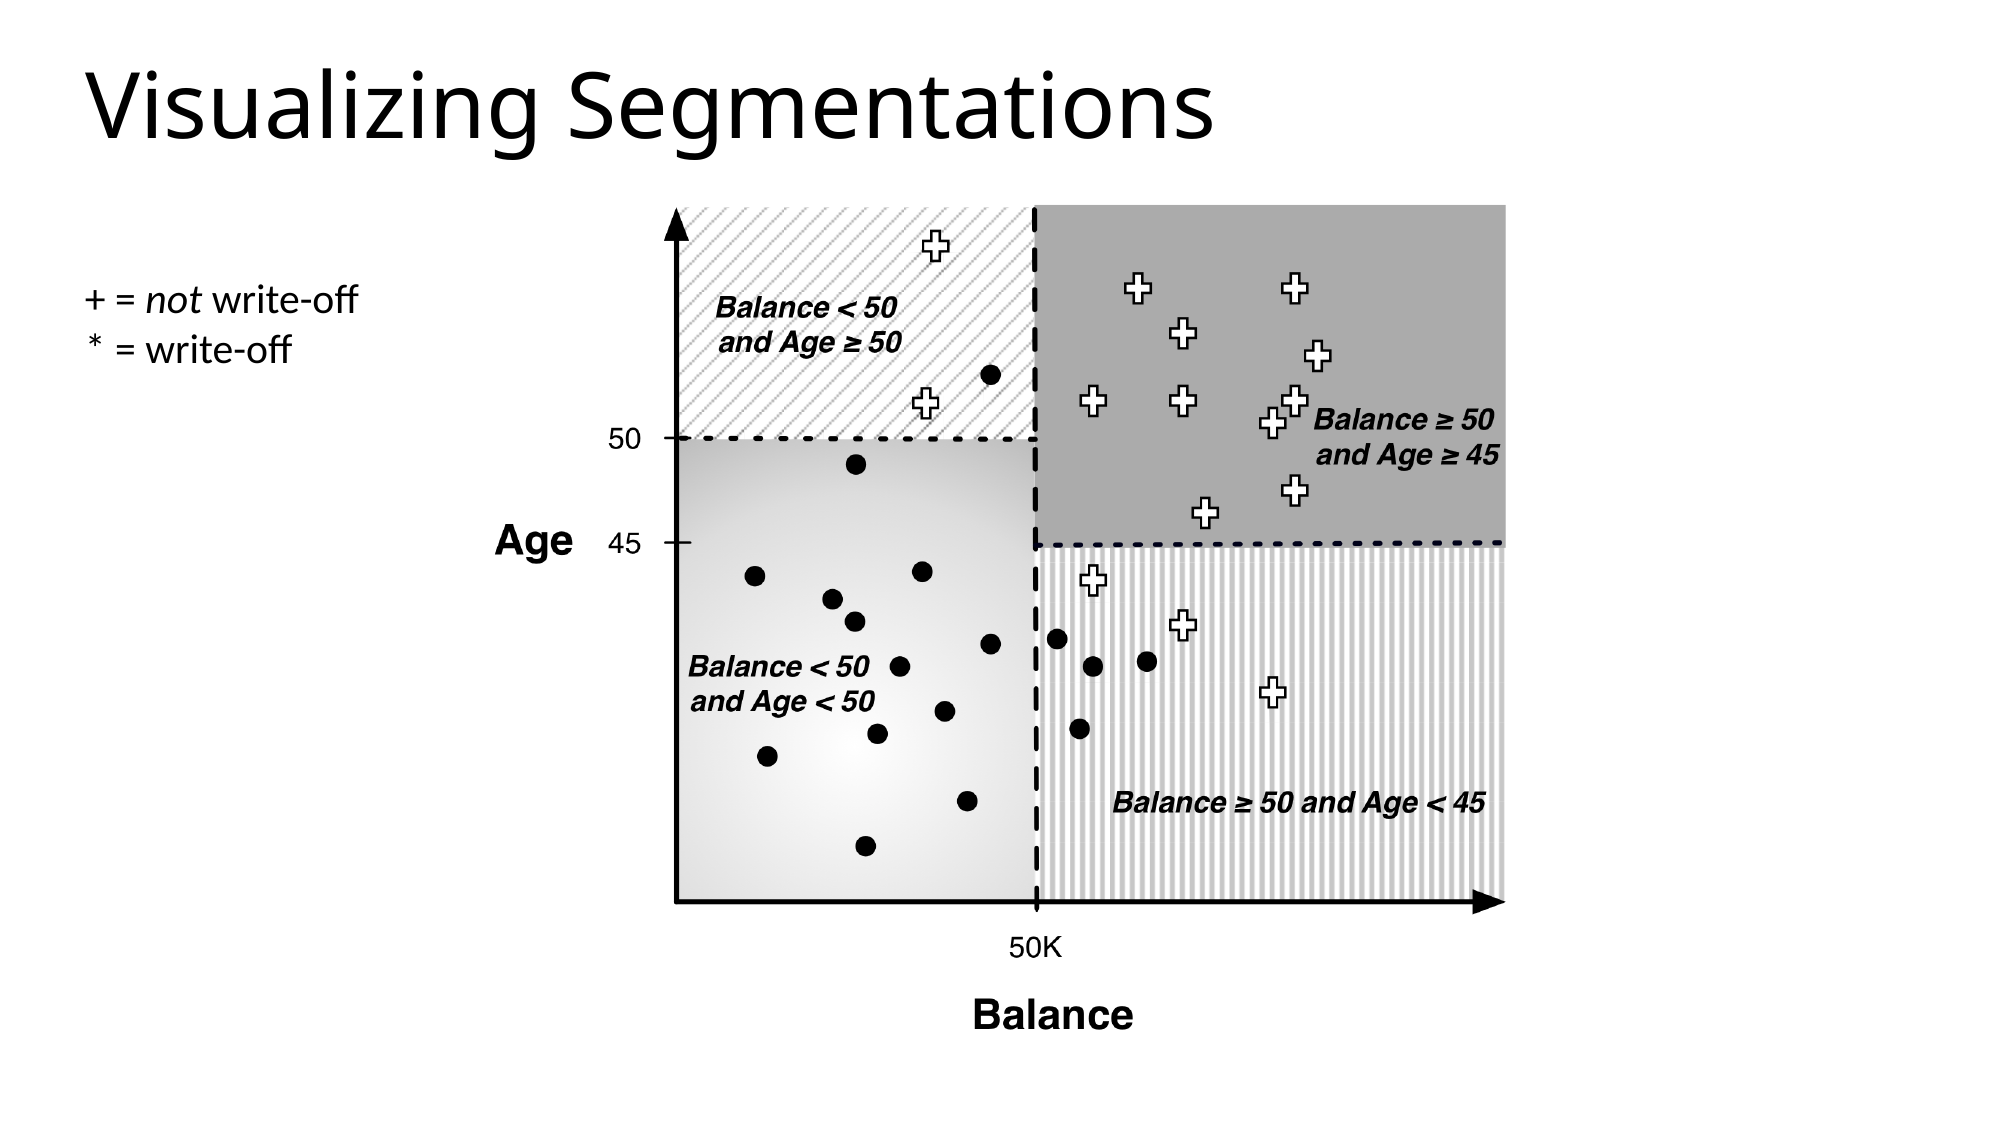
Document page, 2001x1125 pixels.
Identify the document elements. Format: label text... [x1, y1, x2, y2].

text_box + = not write-off * = write-off [70, 264, 426, 380]
title Visualizing Segmentations [70, 0, 1796, 218]
picture [494, 204, 1506, 1030]
